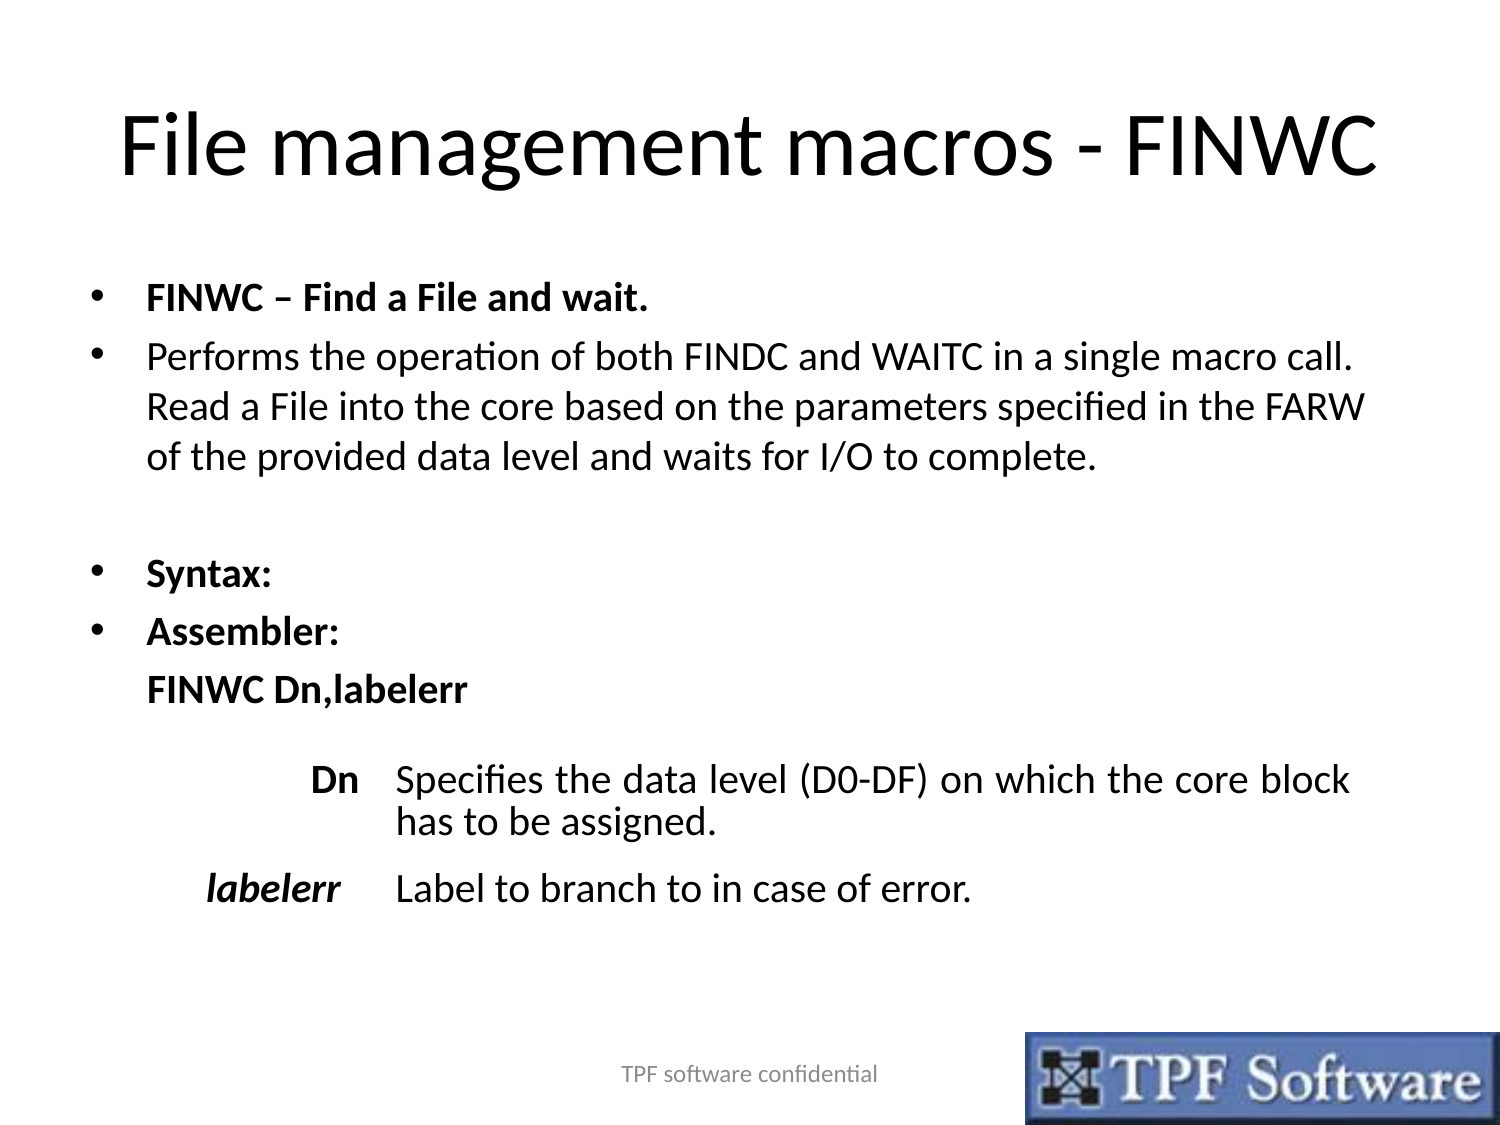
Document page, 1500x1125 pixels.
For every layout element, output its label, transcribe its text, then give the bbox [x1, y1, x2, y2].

table_header Specifies the data level (D0-DF) on which the core block has to be assigned. [384, 763, 1362, 871]
footer TPF software confidential [512, 1042, 988, 1103]
title File management macros - FINWC [75, 45, 1425, 233]
table_cell labelerr [163, 871, 384, 925]
table_cell Label to branch to in case of error. [384, 871, 1362, 925]
table_header Dn [163, 763, 384, 871]
picture [1024, 1032, 1500, 1125]
list FINWC – Find a File and wait. Performs the operation of both FINDC and WAITC in a single macro call. Read a File into the core based on the parameters specified in the FARW of the provided data level and waits for I/O to complete. Syntax: Assembler: FINWC Dn,labelerr [75, 262, 1425, 1005]
